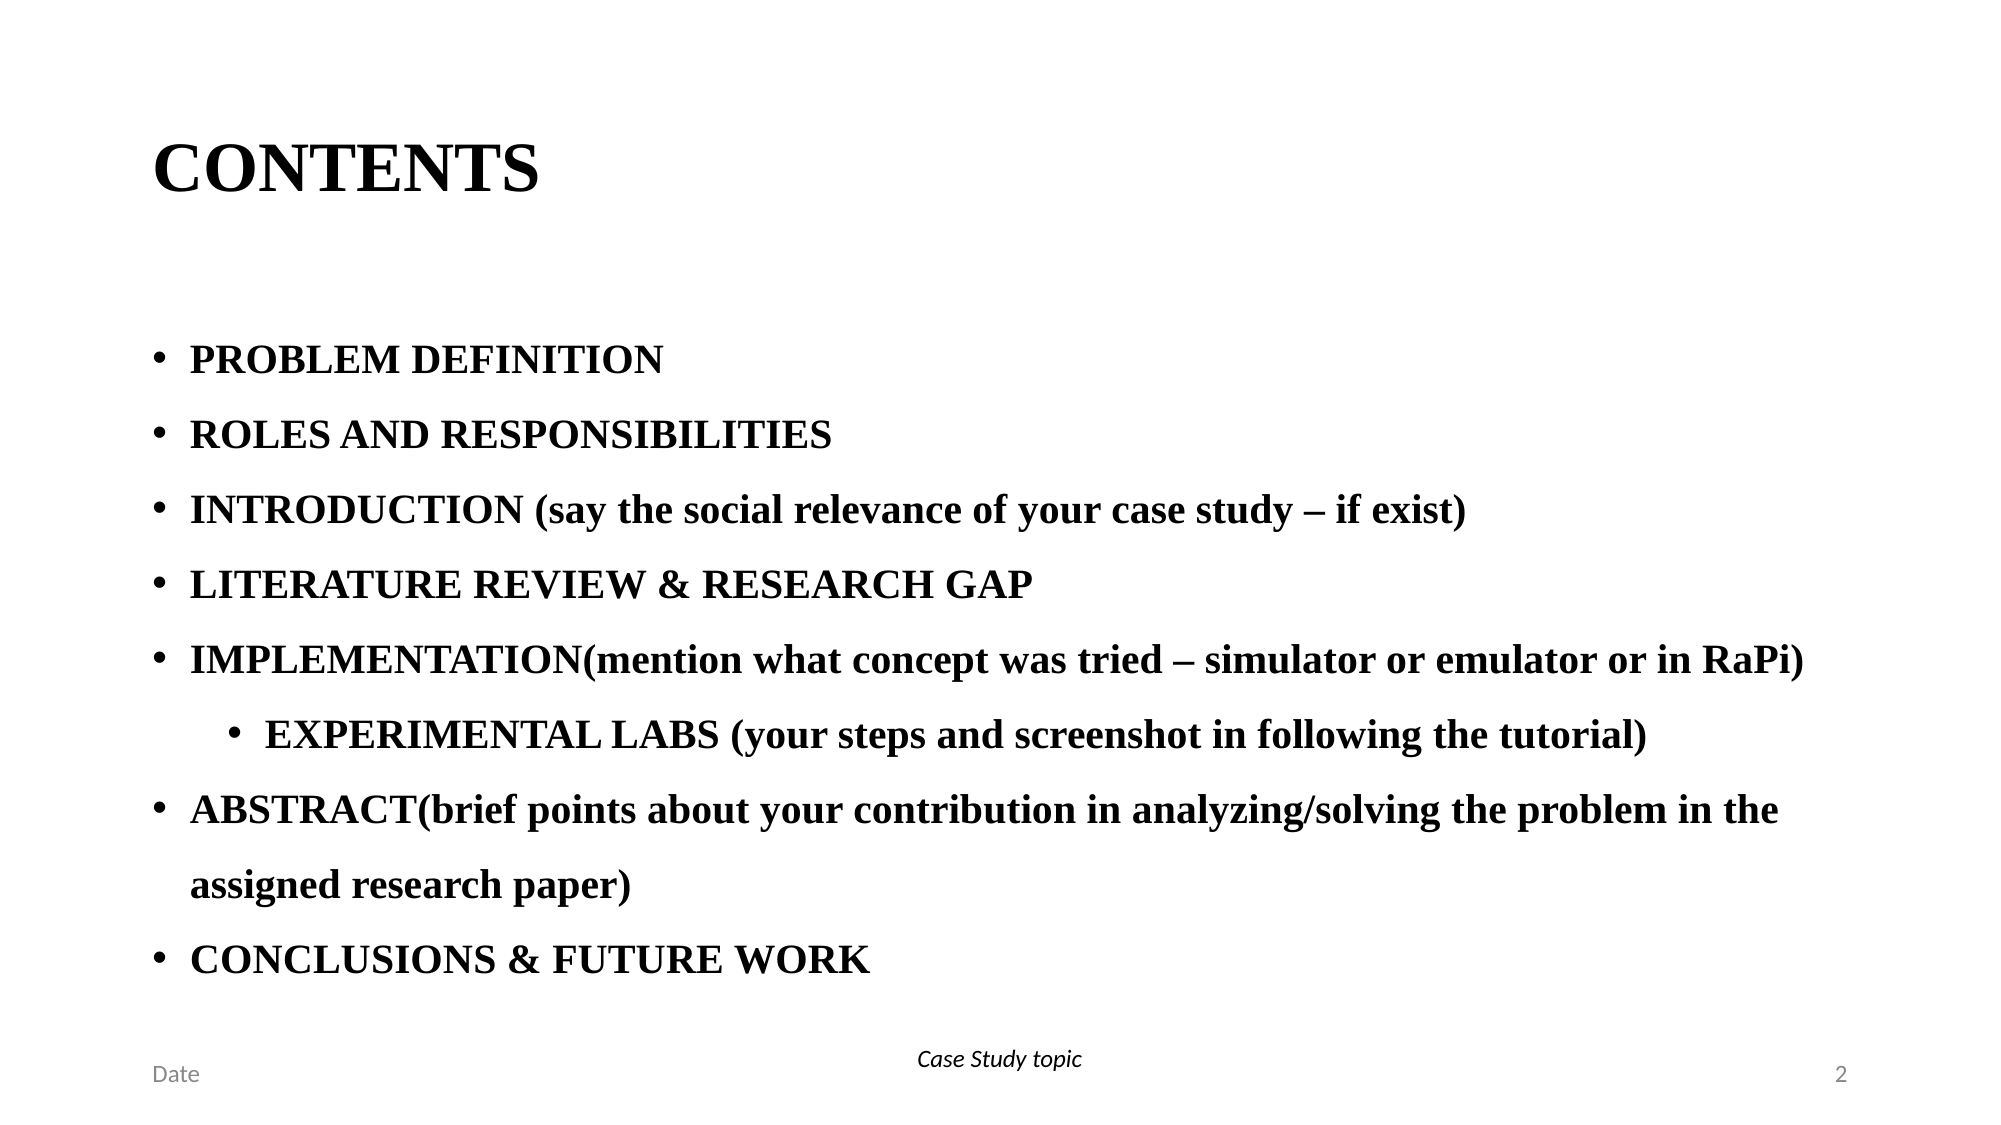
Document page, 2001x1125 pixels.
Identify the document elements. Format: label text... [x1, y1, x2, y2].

title CONTENTS [137, 59, 1863, 278]
footer Case Study topic [662, 1042, 1338, 1103]
slide_number Date [137, 1042, 588, 1103]
slide_number 2 [1412, 1042, 1863, 1103]
list PROBLEM DEFINITION ROLES AND RESPONSIBILITIES INTRODUCTION (say the social relevance of your case study – if exist) LITERATURE REVIEW & RESEARCH GAP IMPLEMENTATION(mention what concept was tried – simulator or emulator or in RaPi) EXPERIMENTAL LABS (your steps and screenshot in following the tutorial) ABSTRACT(brief points about your contribution in analyzing/solving the problem in the assigned research paper) CONCLUSIONS & FUTURE WORK [137, 299, 1863, 1014]
